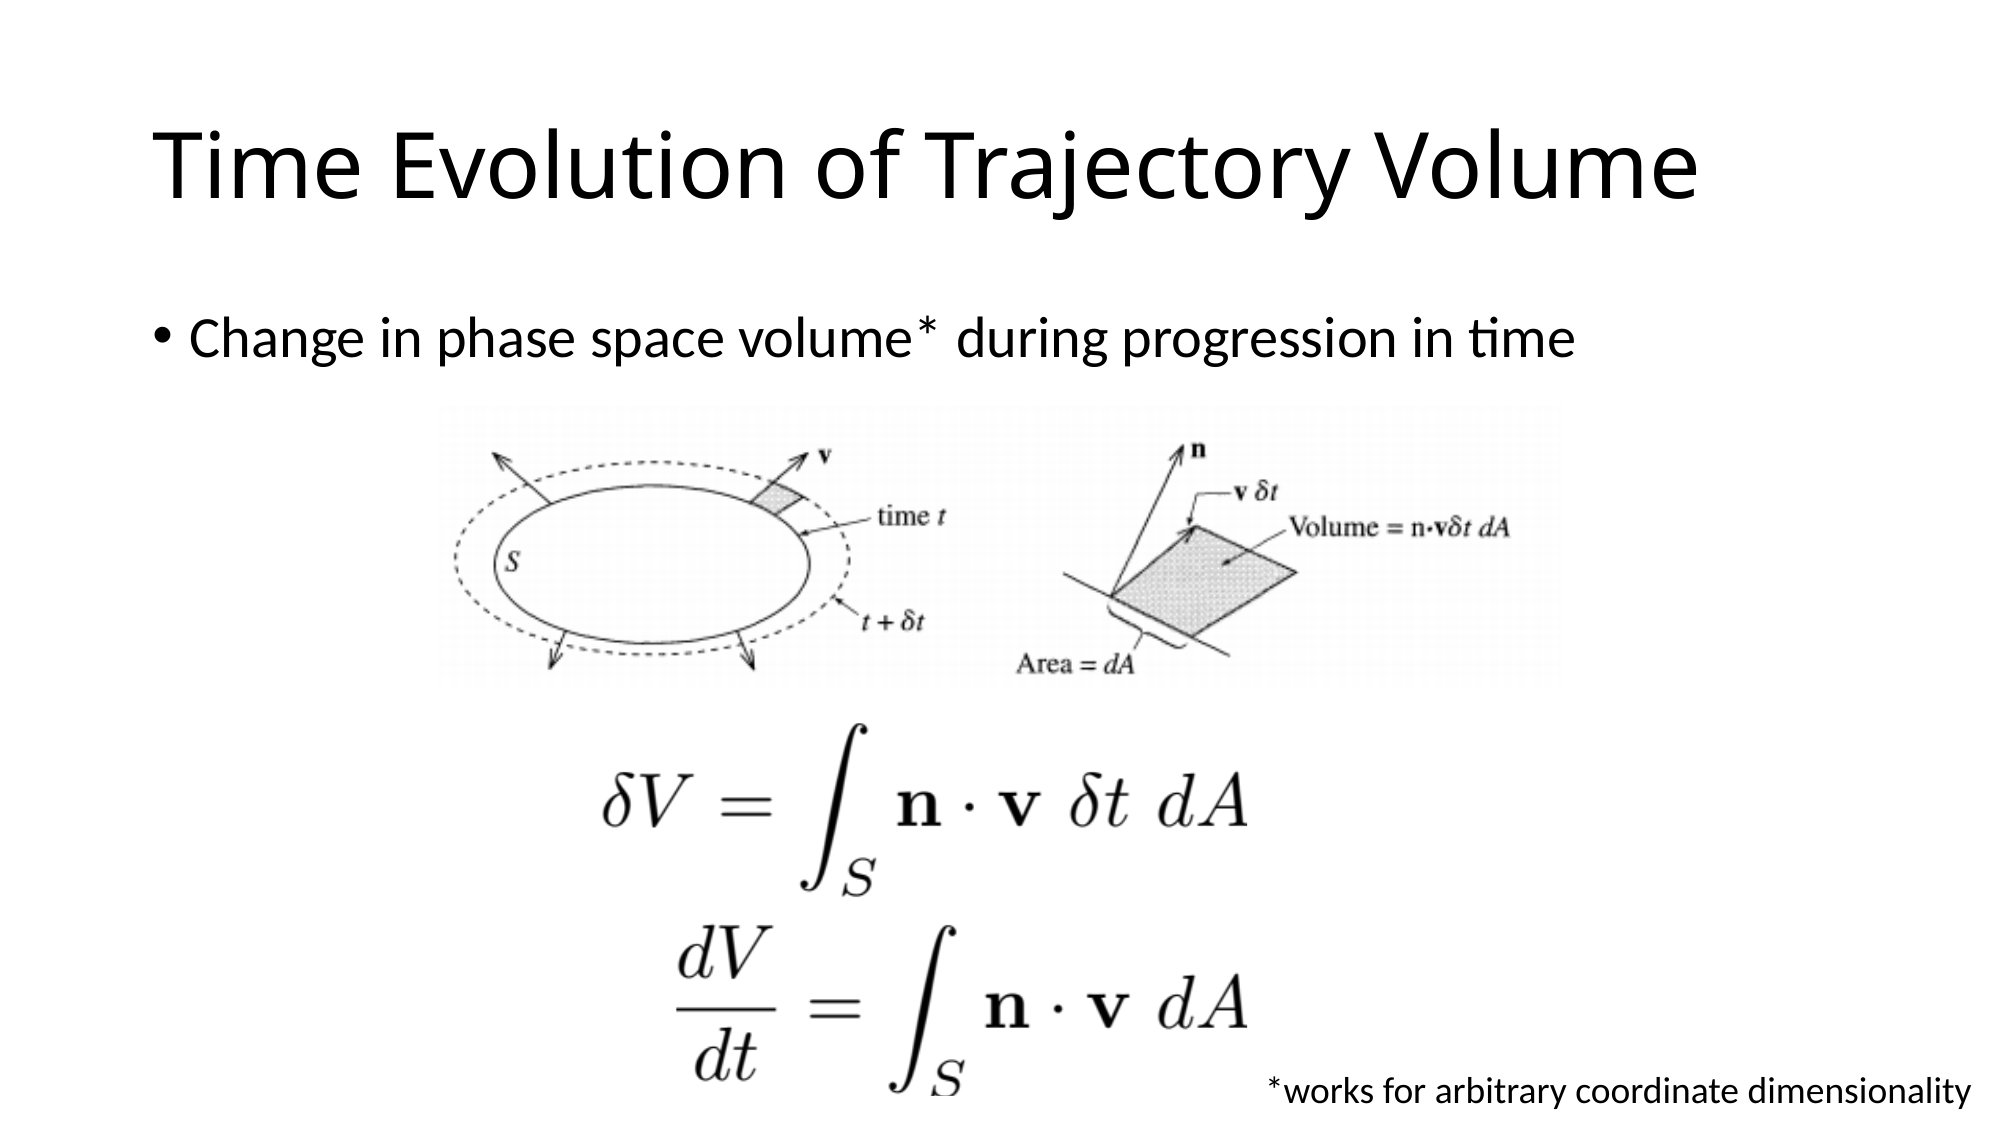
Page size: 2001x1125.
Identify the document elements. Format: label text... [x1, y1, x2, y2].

list Change in phase space volume* during progression in time [137, 299, 1863, 1014]
picture [438, 405, 1562, 689]
picture [601, 722, 1247, 1096]
text_box *works for arbitrary coordinate dimensionality [1250, 1058, 1988, 1119]
title Time Evolution of Trajectory Volume [137, 59, 1863, 278]
